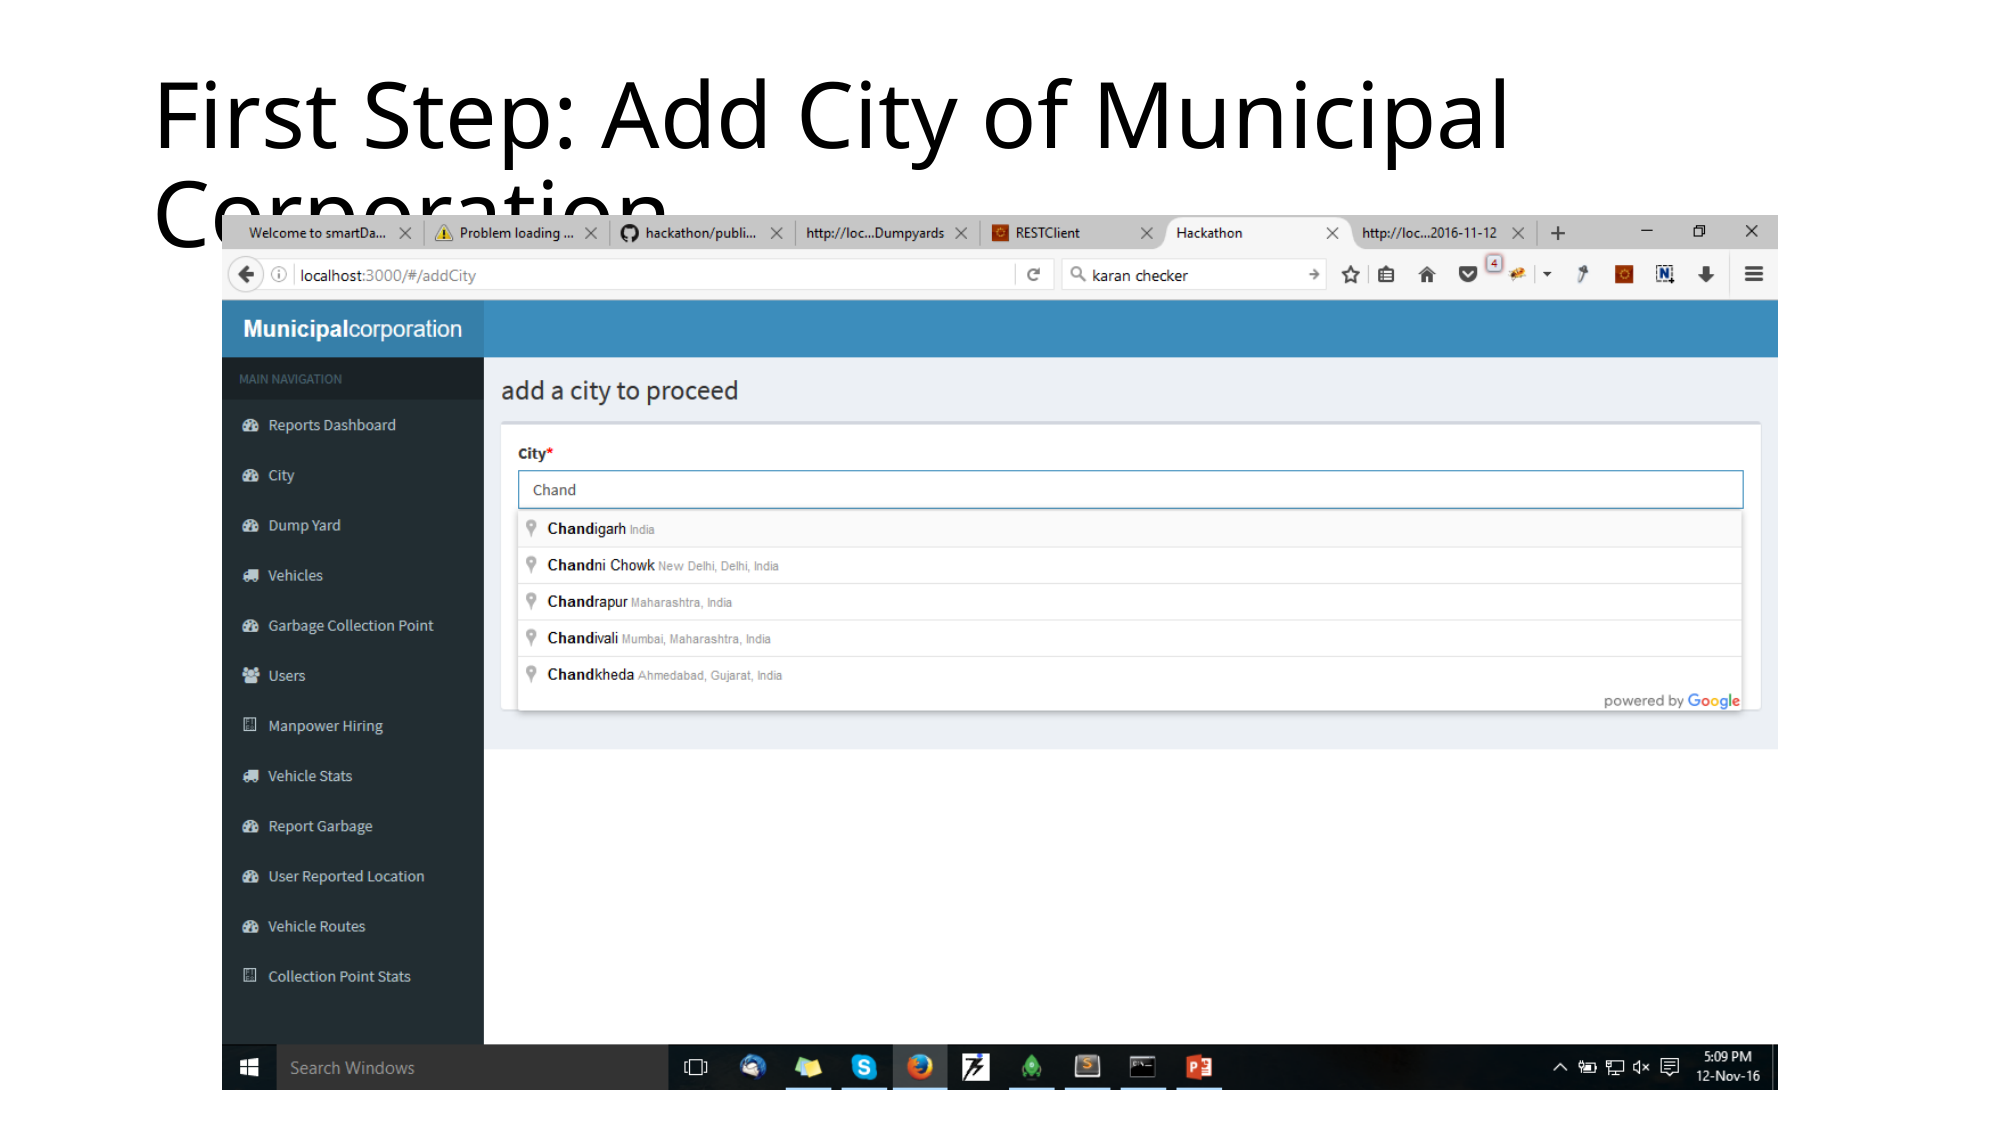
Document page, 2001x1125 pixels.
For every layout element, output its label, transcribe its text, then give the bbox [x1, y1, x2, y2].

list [222, 215, 1778, 1090]
title First Step: Add City of Municipal Corporation [137, 59, 1863, 278]
